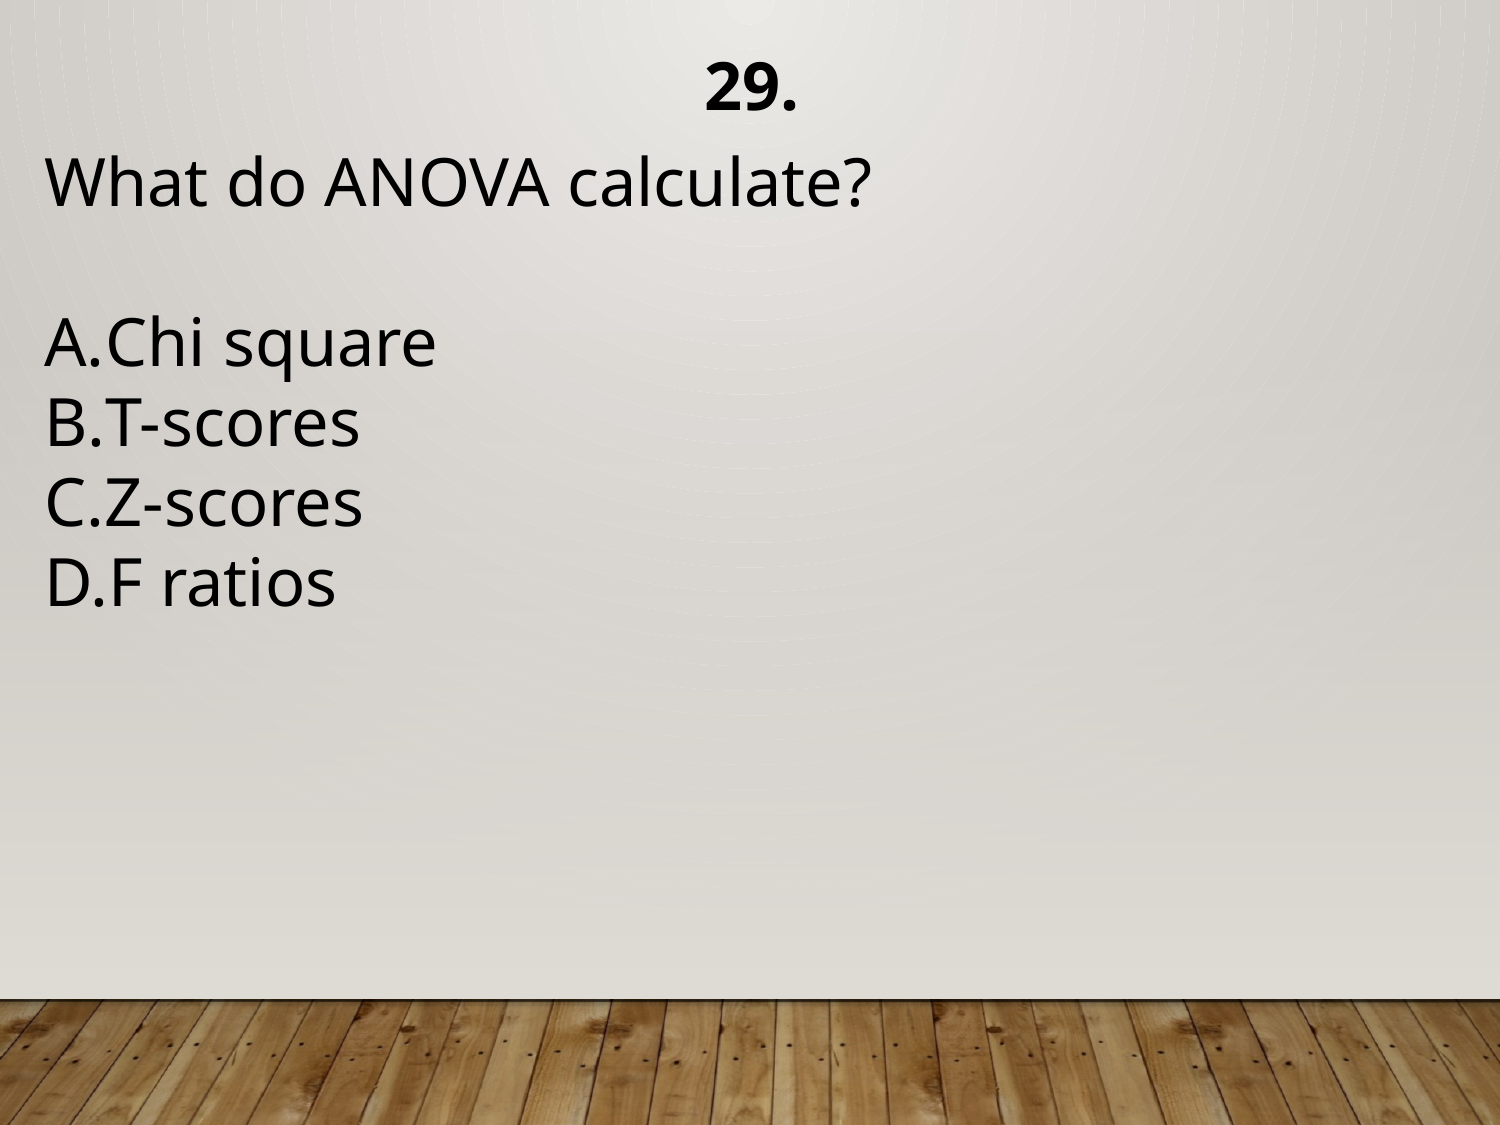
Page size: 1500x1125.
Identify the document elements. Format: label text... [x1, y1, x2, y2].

picture [0, 999, 1500, 1125]
text_box 29. What do ANOVA calculate? Chi square T-scores Z-scores F ratios [29, 30, 1475, 627]
